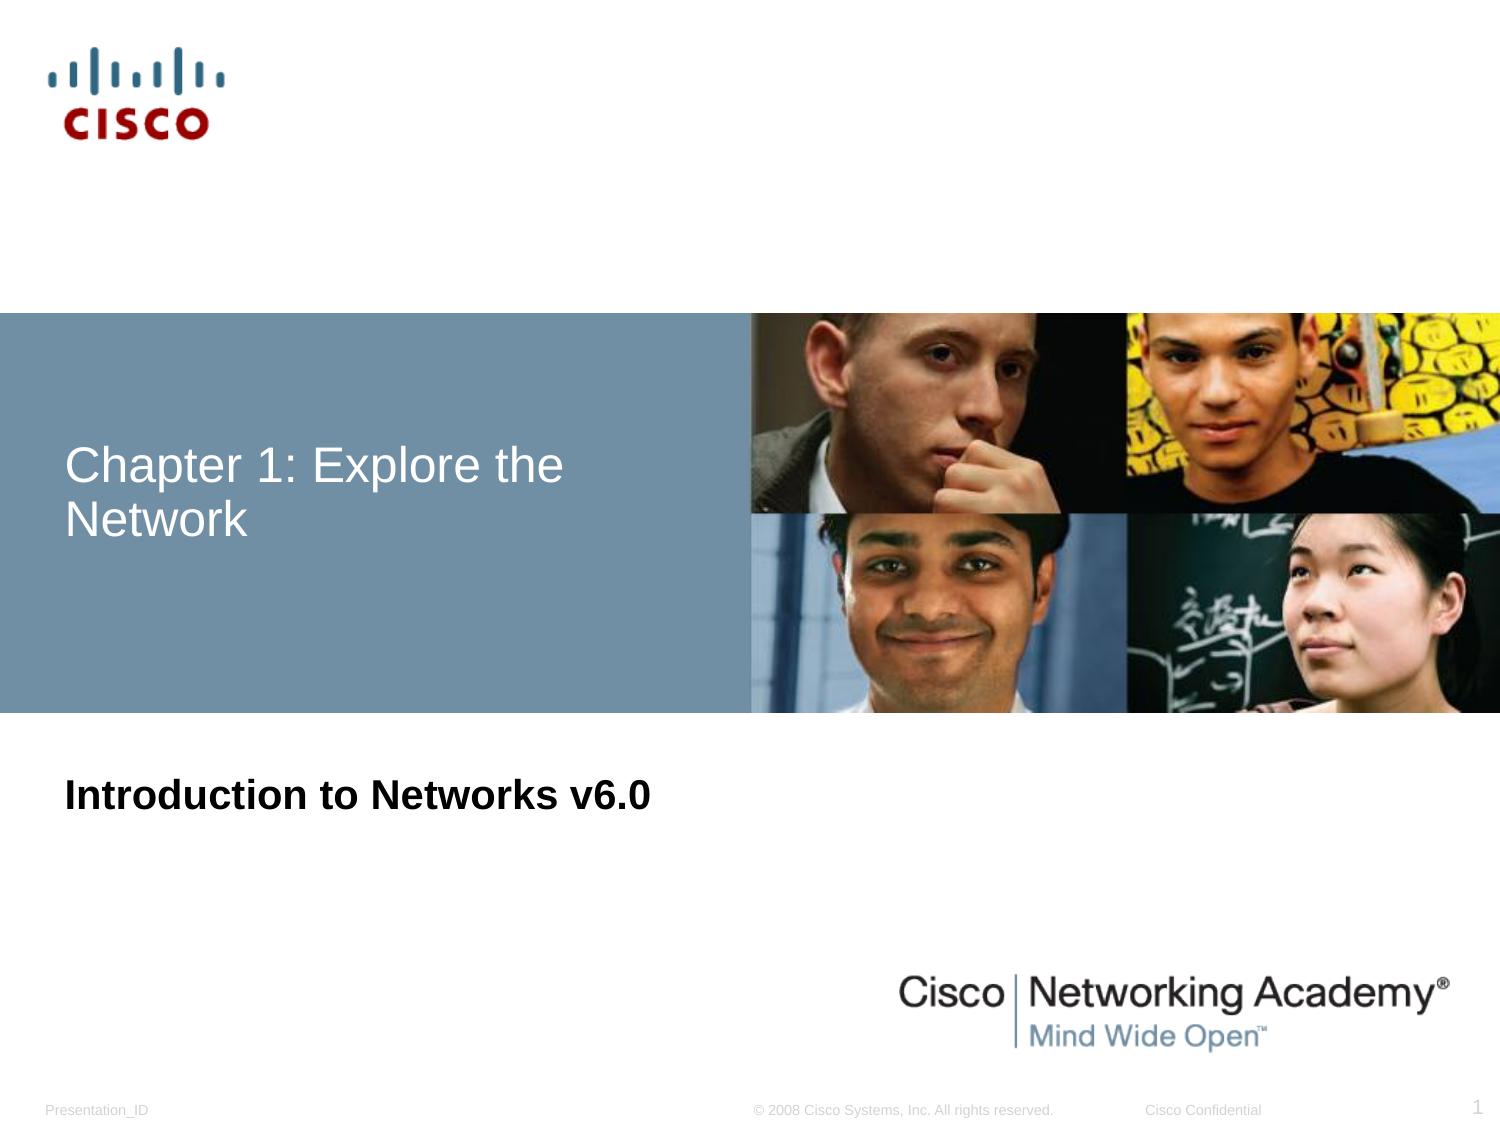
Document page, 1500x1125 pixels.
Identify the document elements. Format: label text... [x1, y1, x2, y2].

subtitle Introduction to Networks v6.0 [51, 766, 1165, 875]
title Chapter 1: Explore the Network [51, 371, 684, 615]
picture [40, 19, 233, 168]
picture [0, 313, 1500, 713]
picture [899, 974, 1450, 1053]
